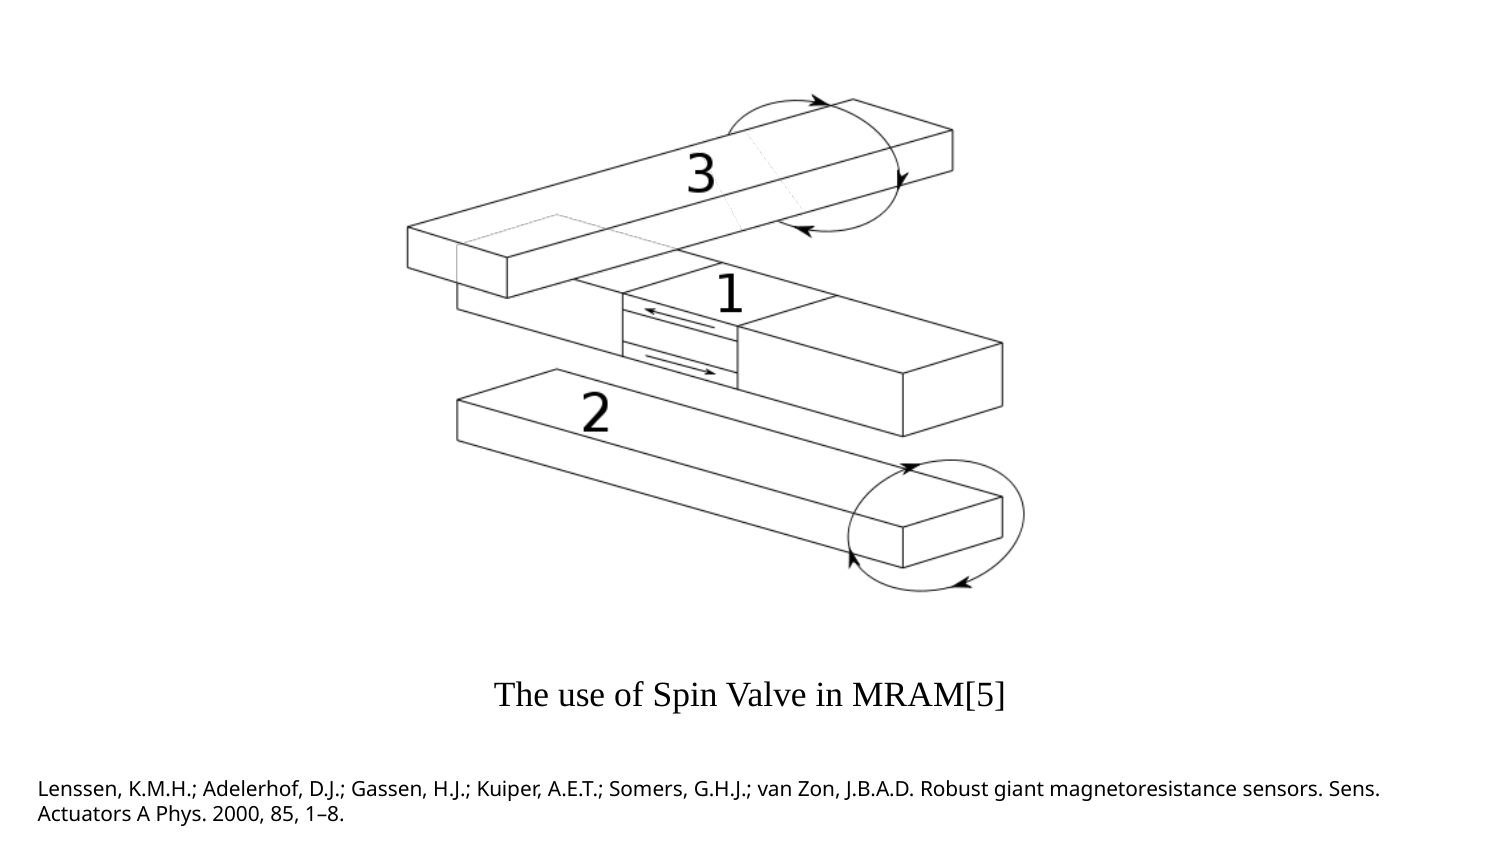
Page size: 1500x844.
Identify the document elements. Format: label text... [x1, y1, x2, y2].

picture [382, 72, 1046, 603]
list The use of Spin Valve in MRAM[5] [51, 655, 1449, 750]
text_box Lenssen, K.M.H.; Adelerhof, D.J.; Gassen, H.J.; Kuiper, A.E.T.; Somers, G.H.J.; van Zon, J.B.A.D. Robust giant magnetoresistance sensors. Sens. Actuators A Phys. 2000, 85, 1–8. [22, 760, 1478, 834]
